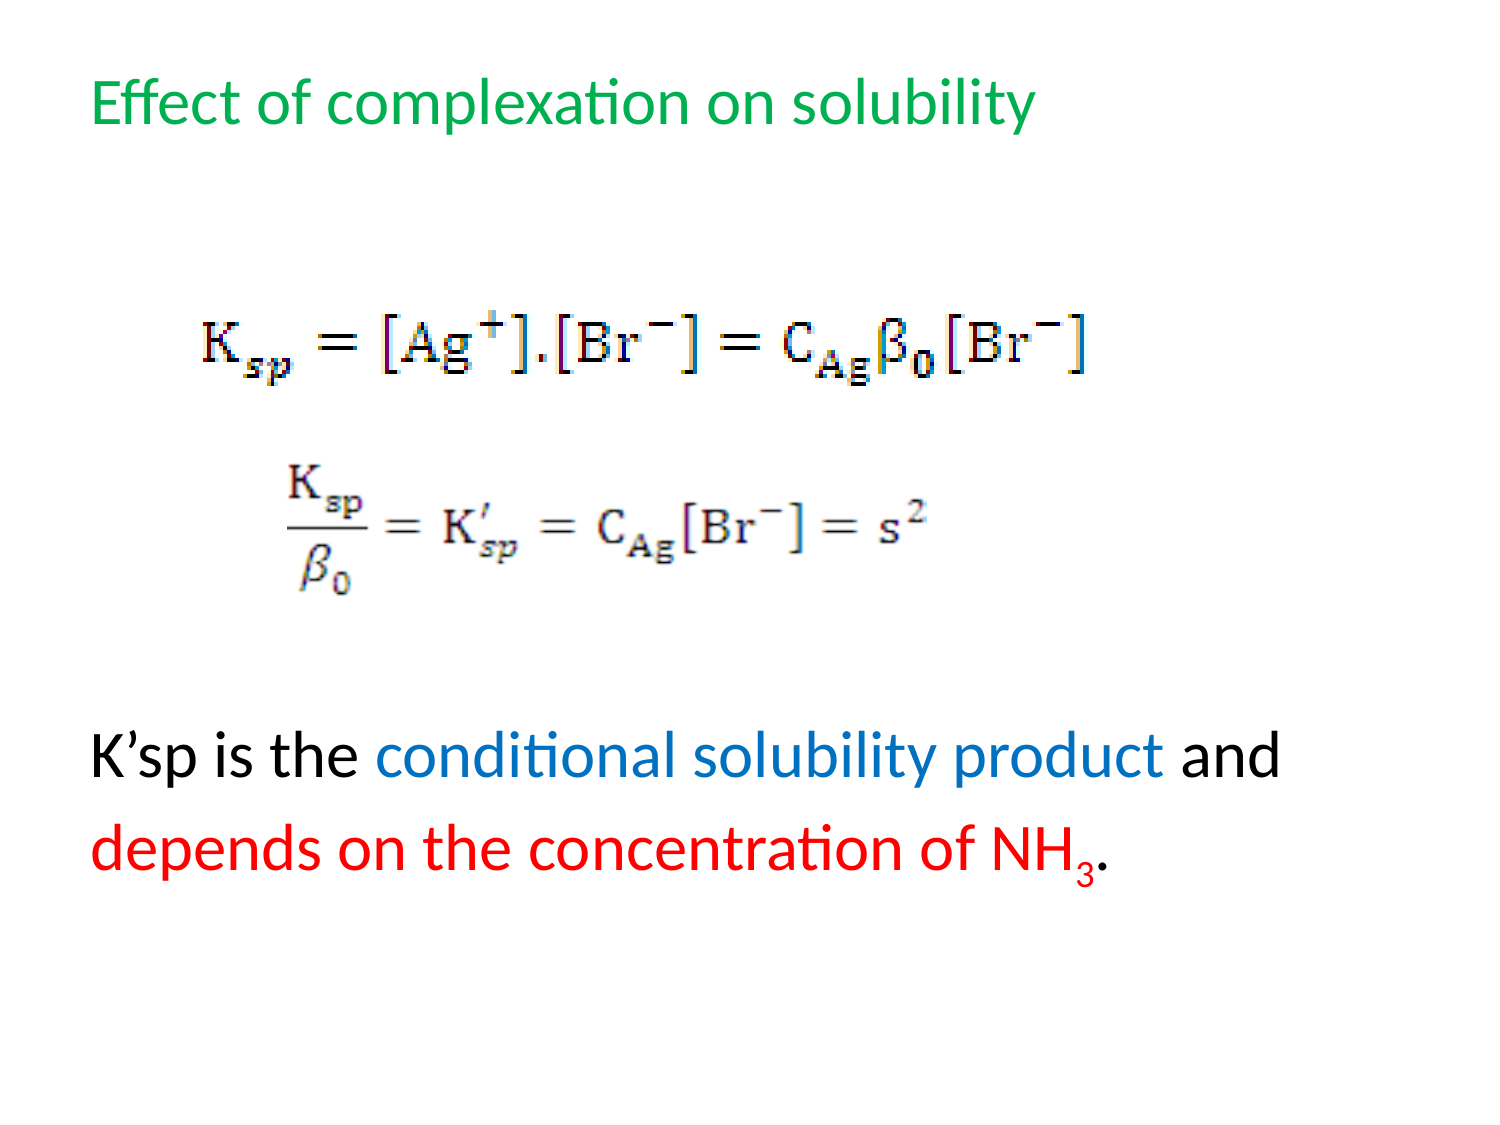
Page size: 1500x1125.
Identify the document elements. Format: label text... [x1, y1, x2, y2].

picture [199, 306, 1088, 391]
picture [287, 462, 928, 601]
list Effect of complexation on solubility K’sp is the conditional solubility product and depends on the concentration of NH3. [75, 50, 1425, 1075]
